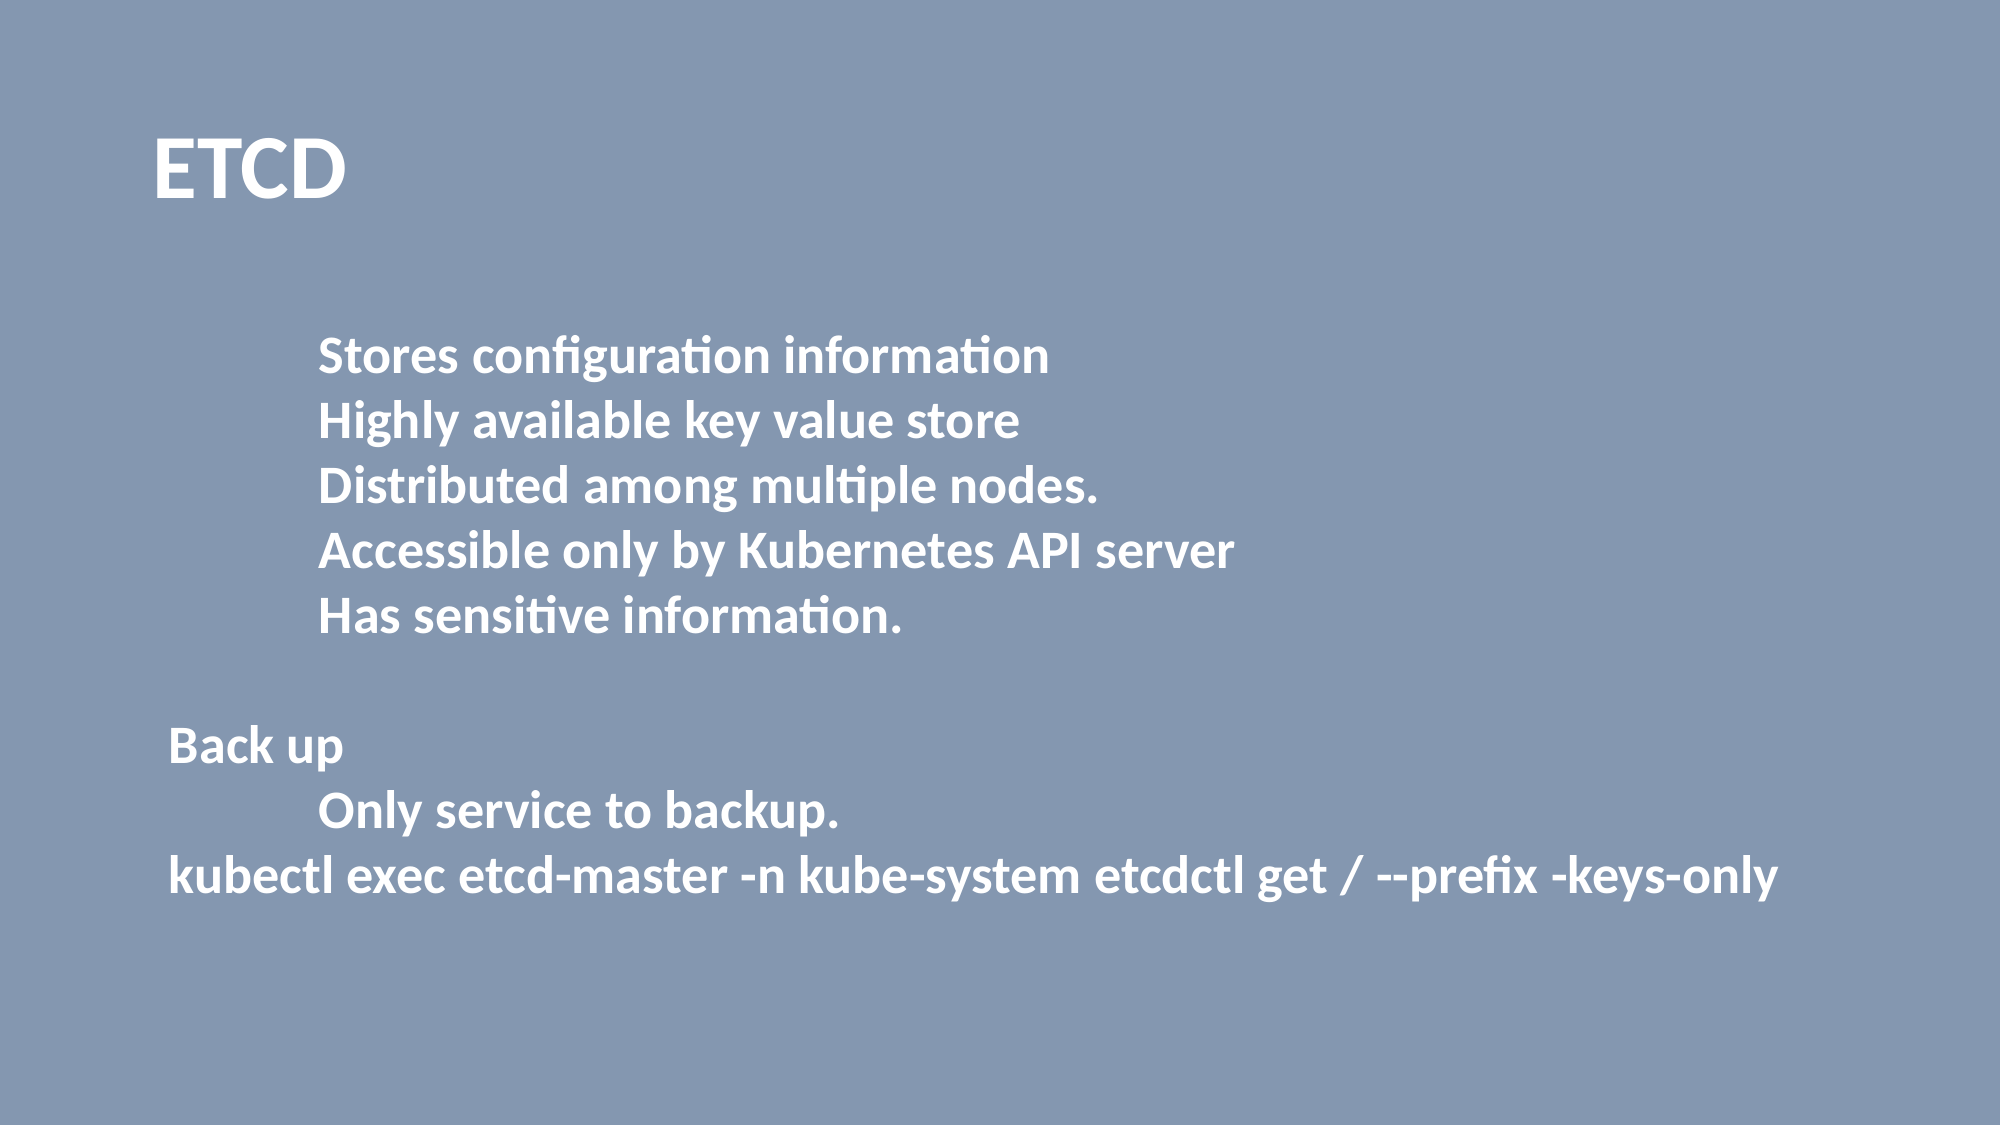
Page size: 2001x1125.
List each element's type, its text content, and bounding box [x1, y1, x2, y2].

text_box Stores configuration information Highly available key value store Distributed among multiple nodes. Accessible only by Kubernetes API server Has sensitive information. Back up Only service to backup. kubectl exec etcd-master -n kube-system etcdctl get / --prefix -keys-only [154, 312, 2000, 952]
title ETCD [137, 59, 1863, 278]
